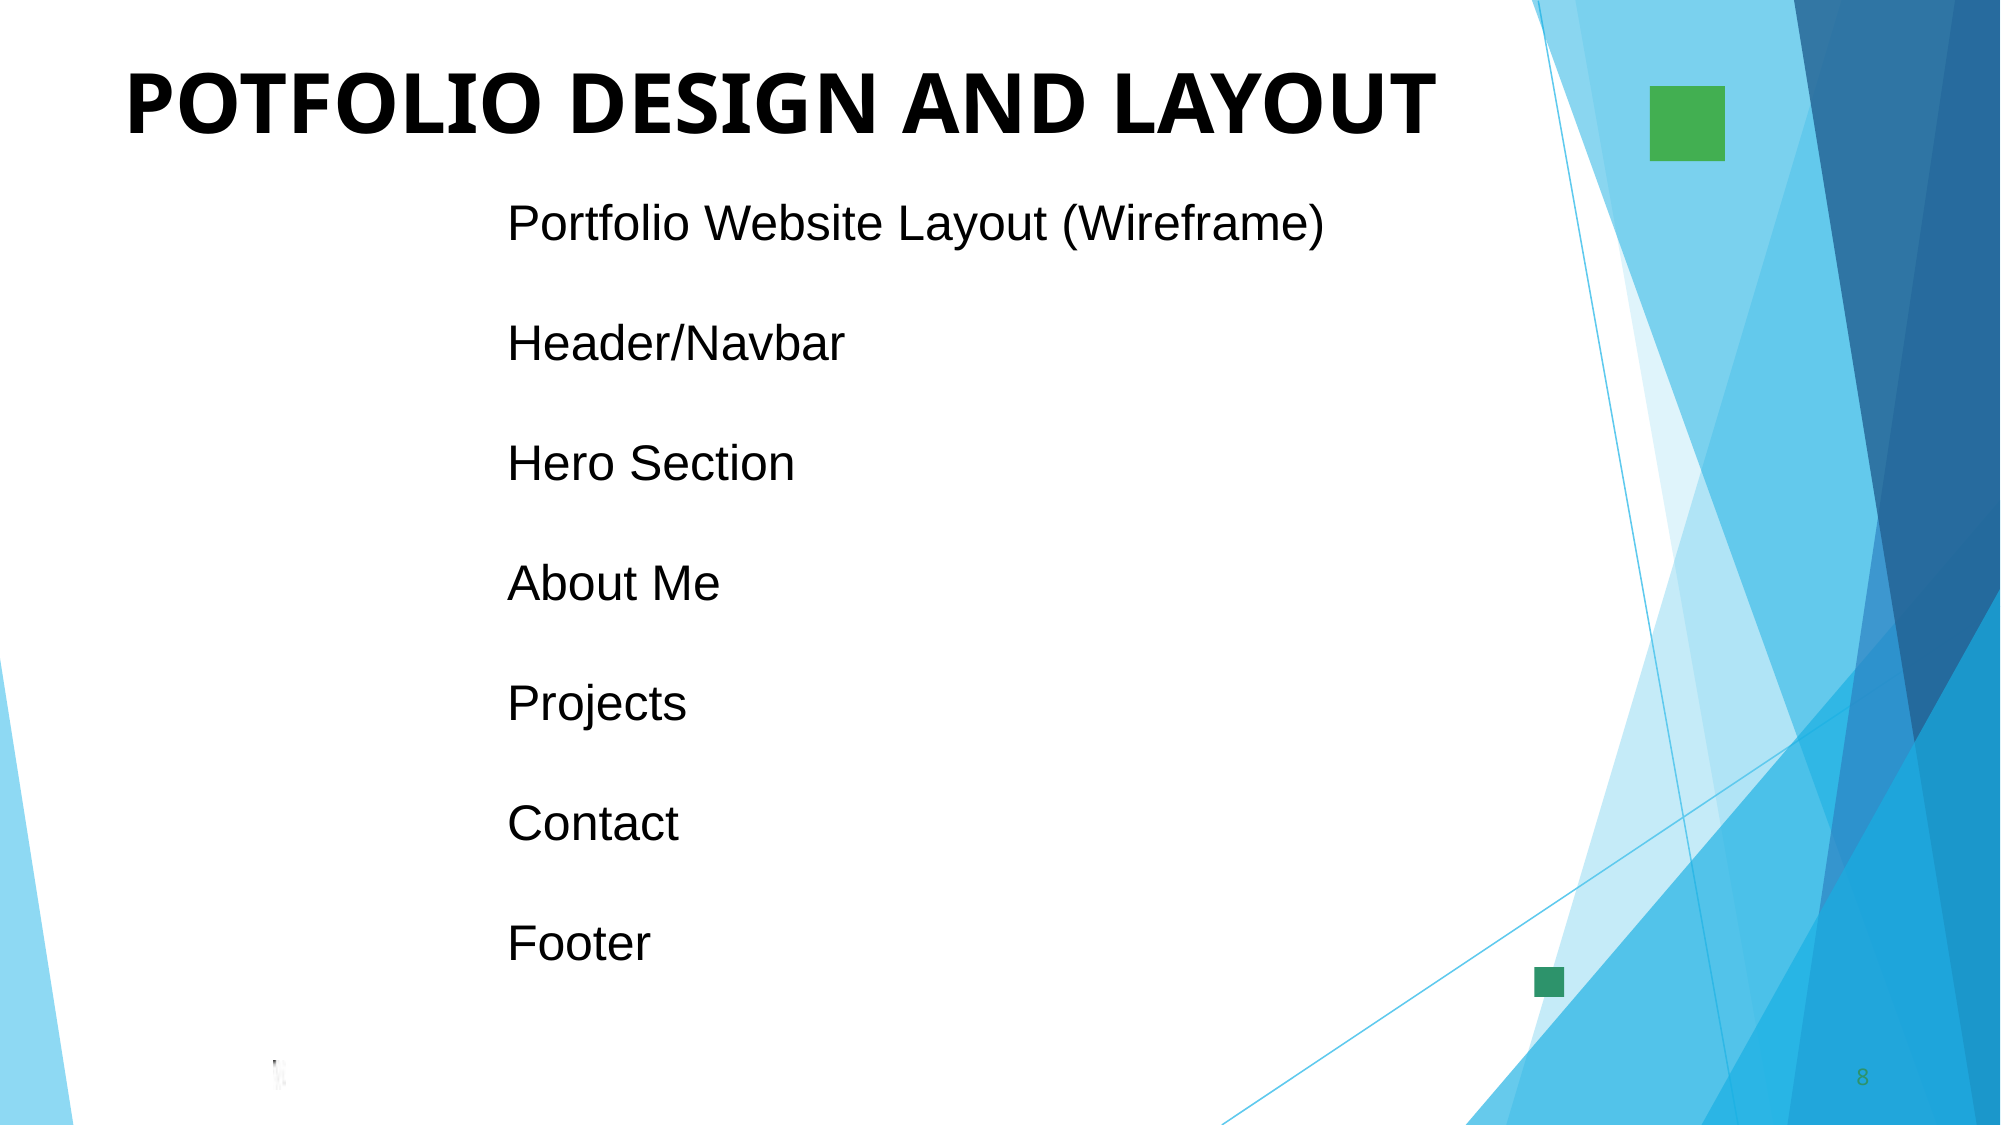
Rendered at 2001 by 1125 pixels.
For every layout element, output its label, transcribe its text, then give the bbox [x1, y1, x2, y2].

text_box Portfolio Website Layout (Wireframe) Header/Navbar Hero Section About Me Projects Contact Footer [492, 175, 1467, 986]
text_box [1649, 86, 1725, 162]
picture [273, 1060, 287, 1091]
text_box POTFOLIO DESIGN AND LAYOUT [121, 47, 1564, 150]
text_box [1534, 967, 1565, 997]
text_box ‹#› [1849, 1061, 1888, 1095]
